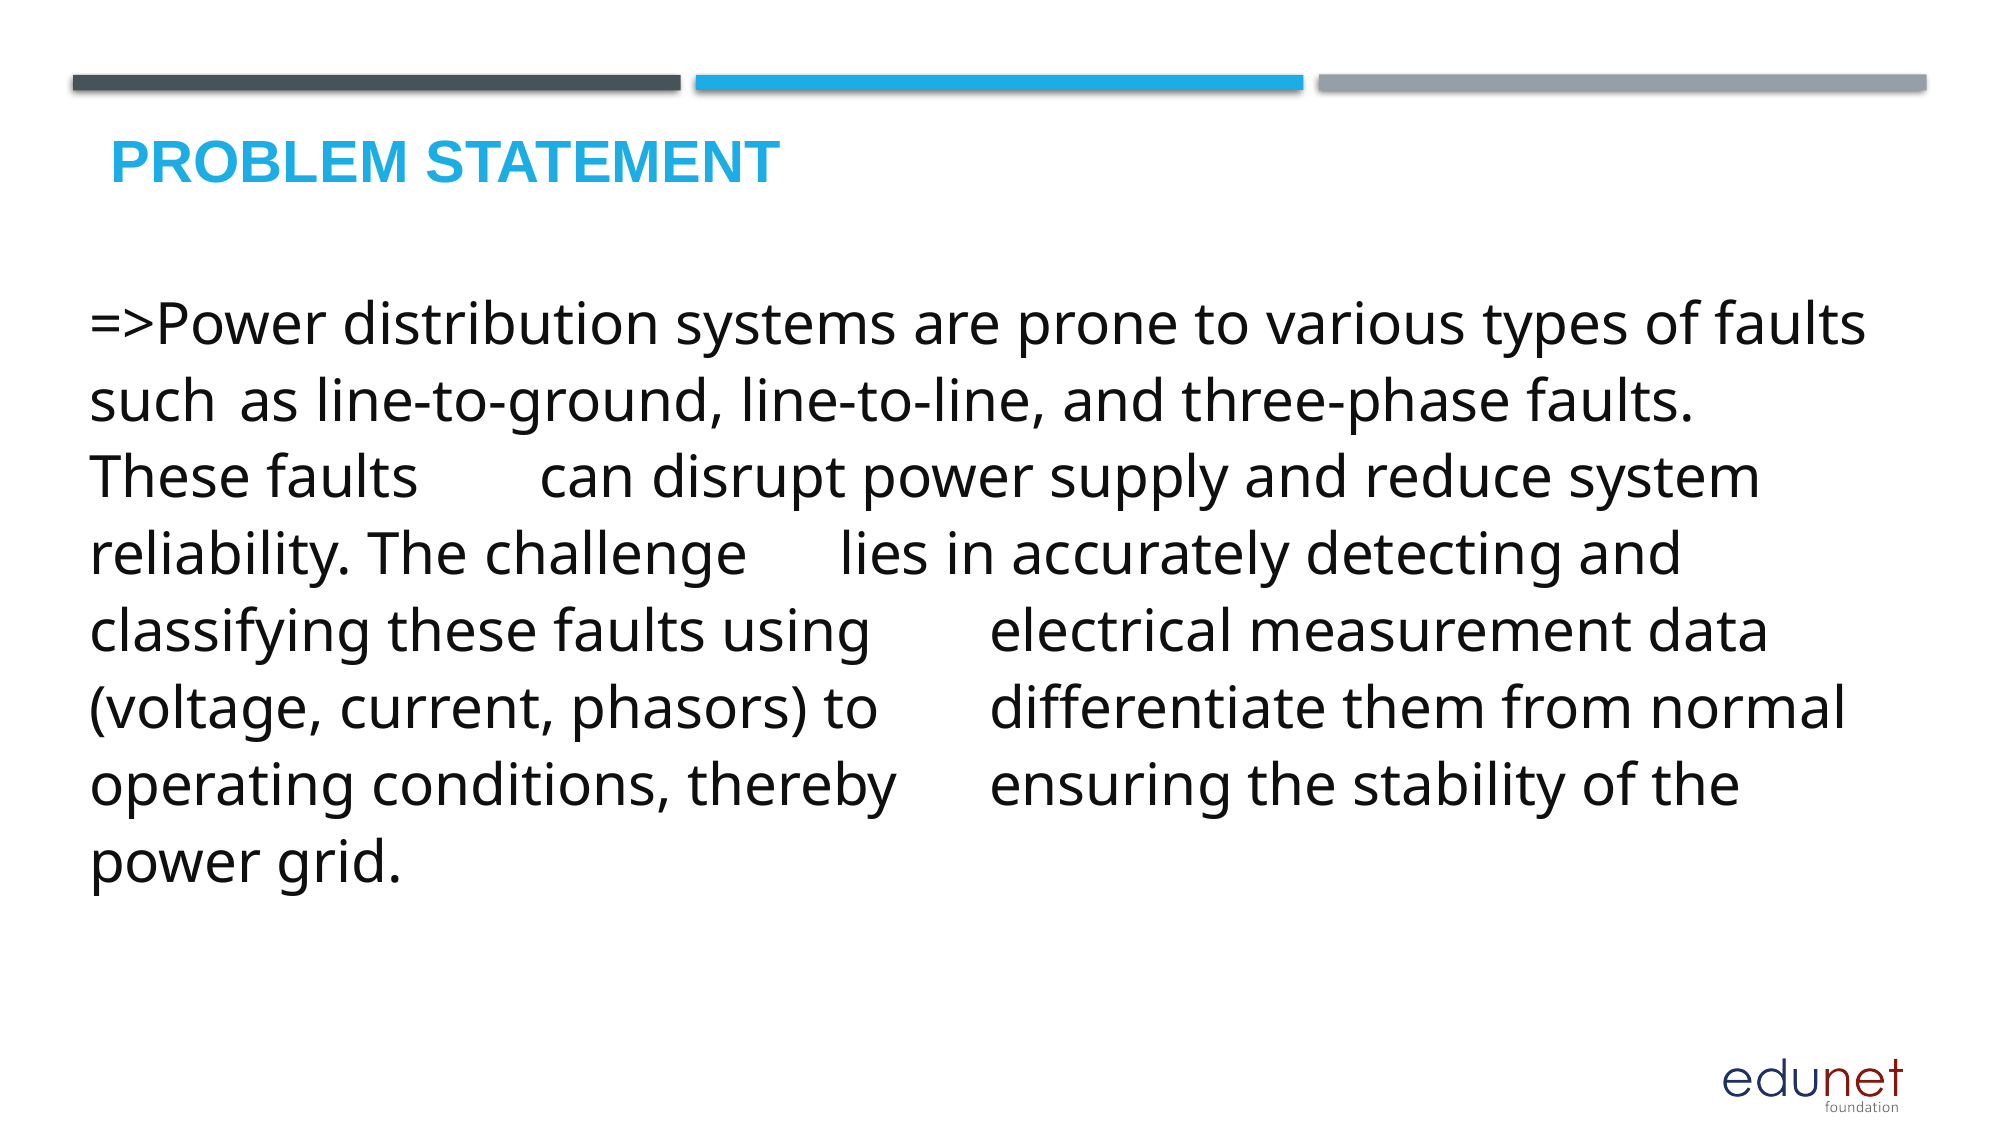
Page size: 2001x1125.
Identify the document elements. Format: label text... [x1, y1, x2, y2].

title Problem Statement [95, 115, 1905, 203]
picture [1719, 1056, 1905, 1116]
list =>Power distribution systems are prone to various types of faults such as line-to-ground, line-to-line, and three-phase faults. These faults can disrupt power supply and reduce system reliability. The challenge lies in accurately detecting and classifying these faults using electrical measurement data (voltage, current, phasors) to differentiate them from normal operating conditions, thereby ensuring the stability of the power grid. [74, 203, 1884, 970]
